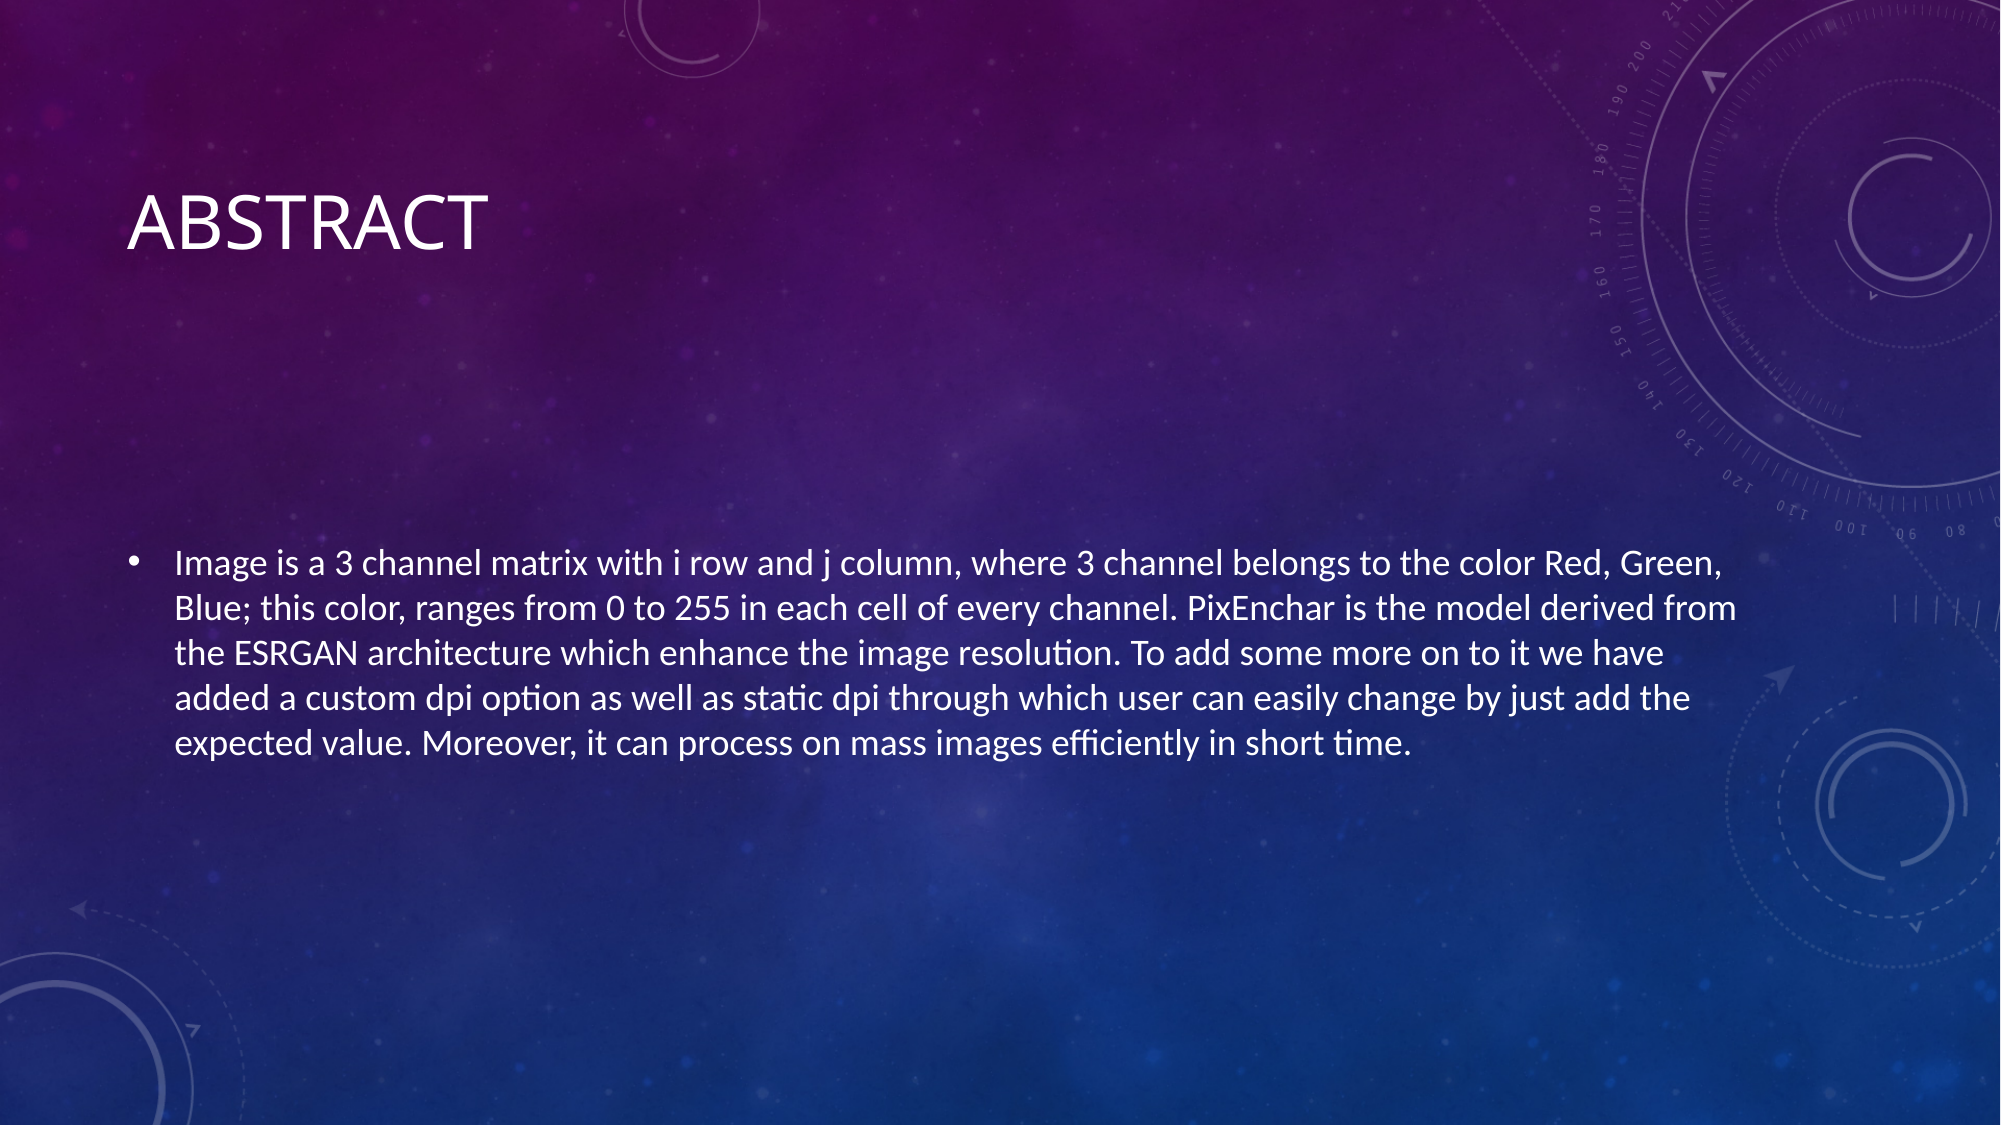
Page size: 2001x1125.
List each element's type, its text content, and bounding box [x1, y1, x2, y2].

list Image is a 3 channel matrix with i row and j column, where 3 channel belongs to the color Red, Green, Blue; this color, ranges from 0 to 255 in each cell of every channel. PixEnchar is the model derived from the ESRGAN architecture which enhance the image resolution. To add some more on to it we have added a custom dpi option as well as static dpi through which user can easily change by just add the expected value. Moreover, it can process on mass images efficiently in short time. [112, 351, 1775, 950]
picture [0, 0, 2001, 1125]
title Abstract [112, 99, 1775, 339]
